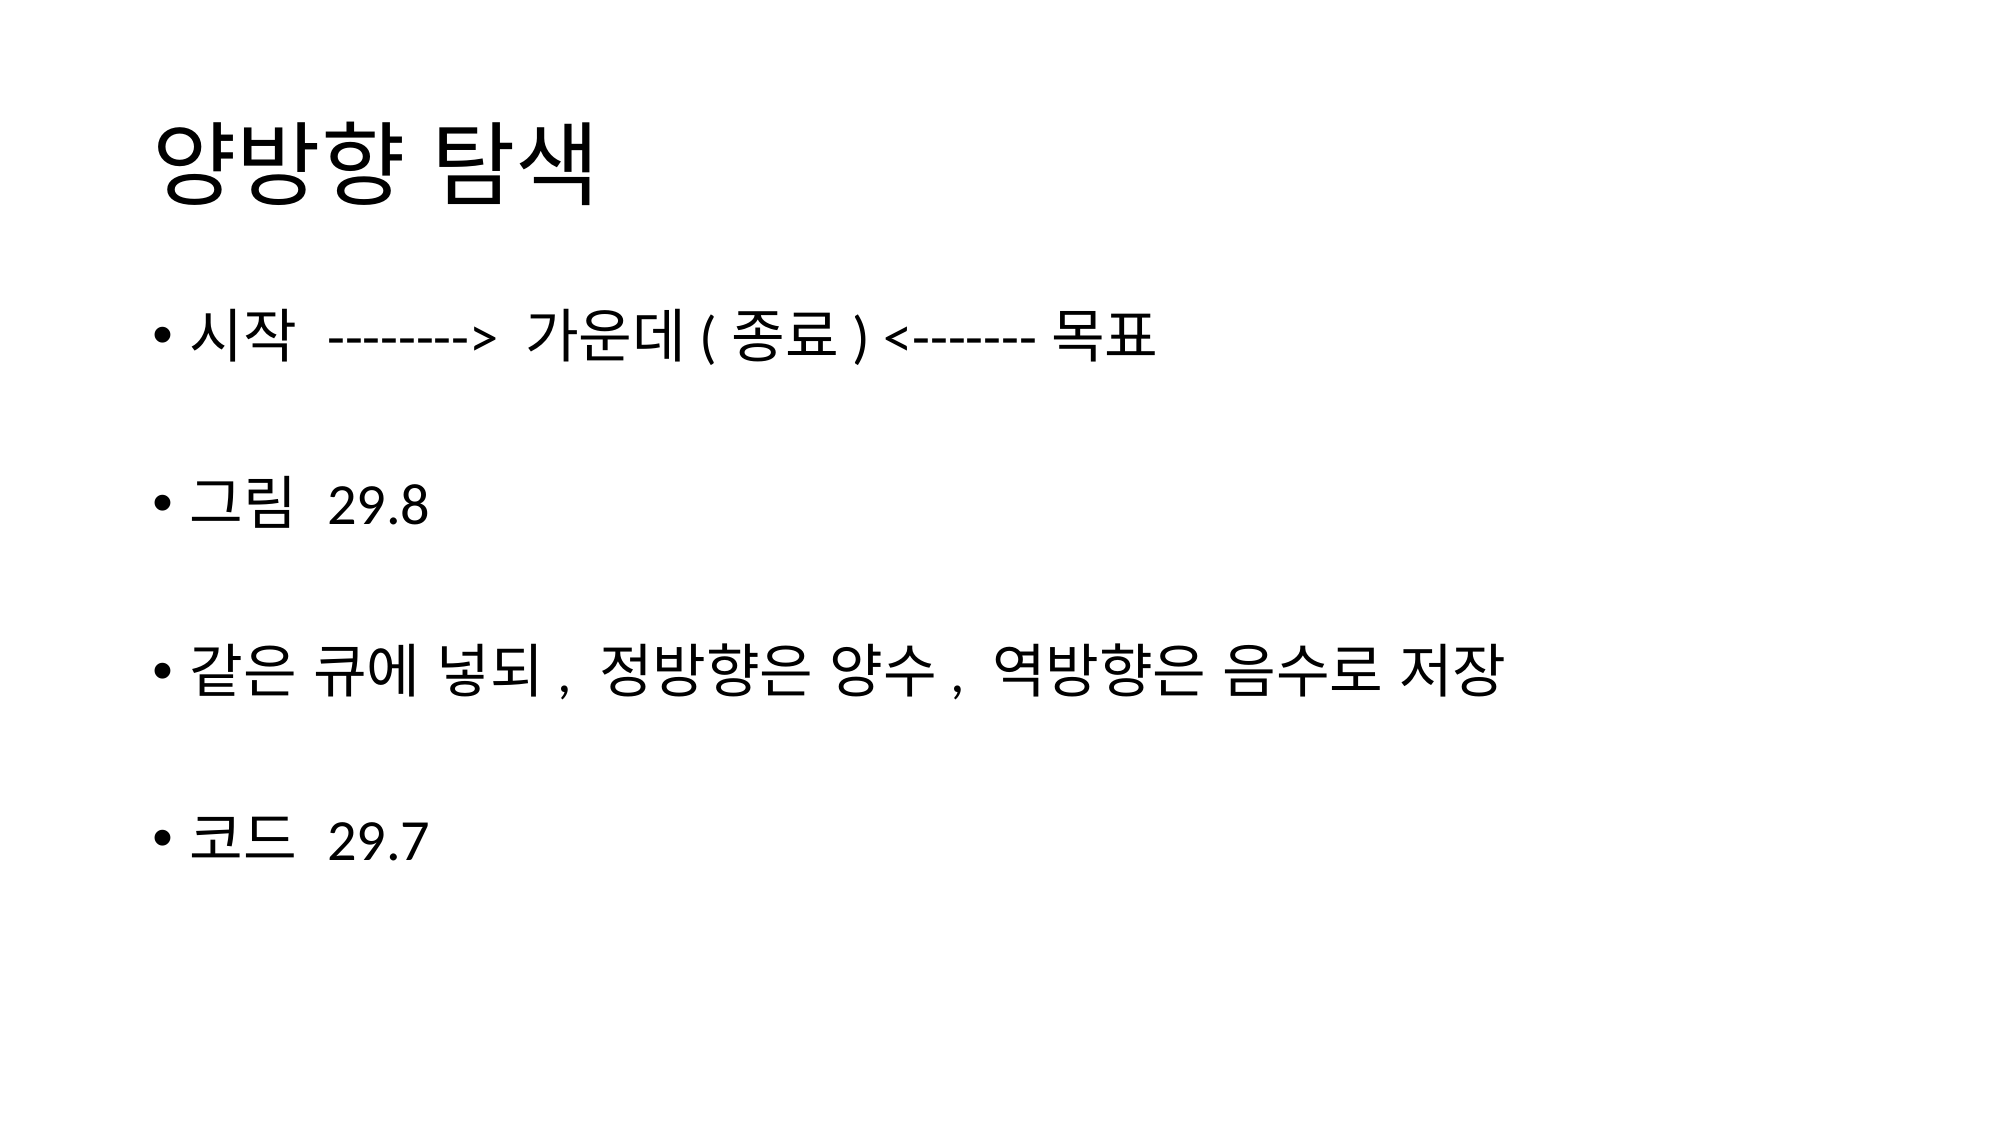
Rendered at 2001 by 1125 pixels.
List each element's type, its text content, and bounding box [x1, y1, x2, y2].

list 시작 --------> 가운데(종료) <-------목표 그림 29.8 같은 큐에 넣되, 정방향은 양수, 역방향은 음수로 저장 코드 29.7 [137, 299, 1863, 1014]
title 양방향 탐색 [137, 59, 1863, 278]
